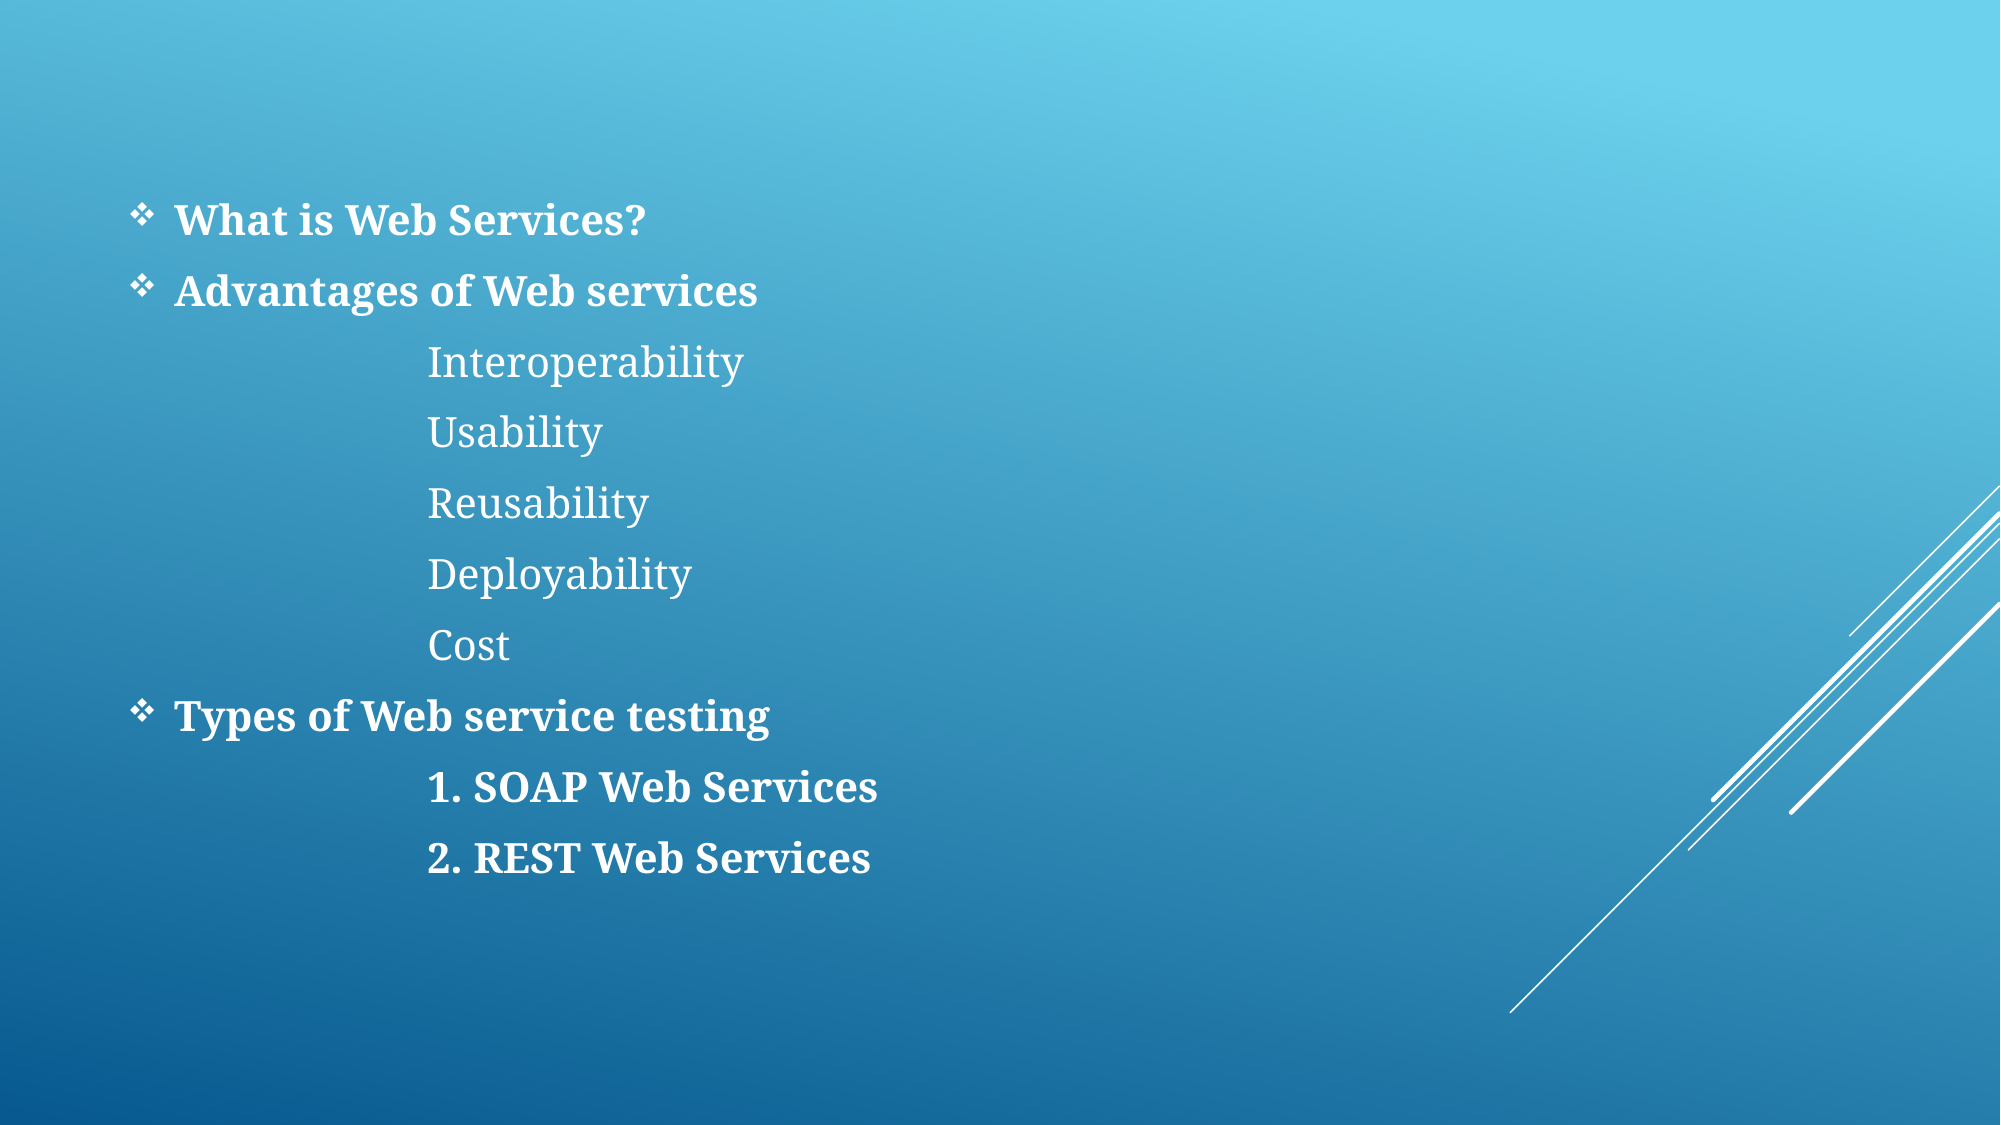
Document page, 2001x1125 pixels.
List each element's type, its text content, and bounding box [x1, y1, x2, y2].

list What is Web Services? Advantages of Web services Interoperability Usability Reusability Deployability Cost Types of Web service testing 1. SOAP Web Services 2. REST Web Services [112, 112, 1513, 1013]
